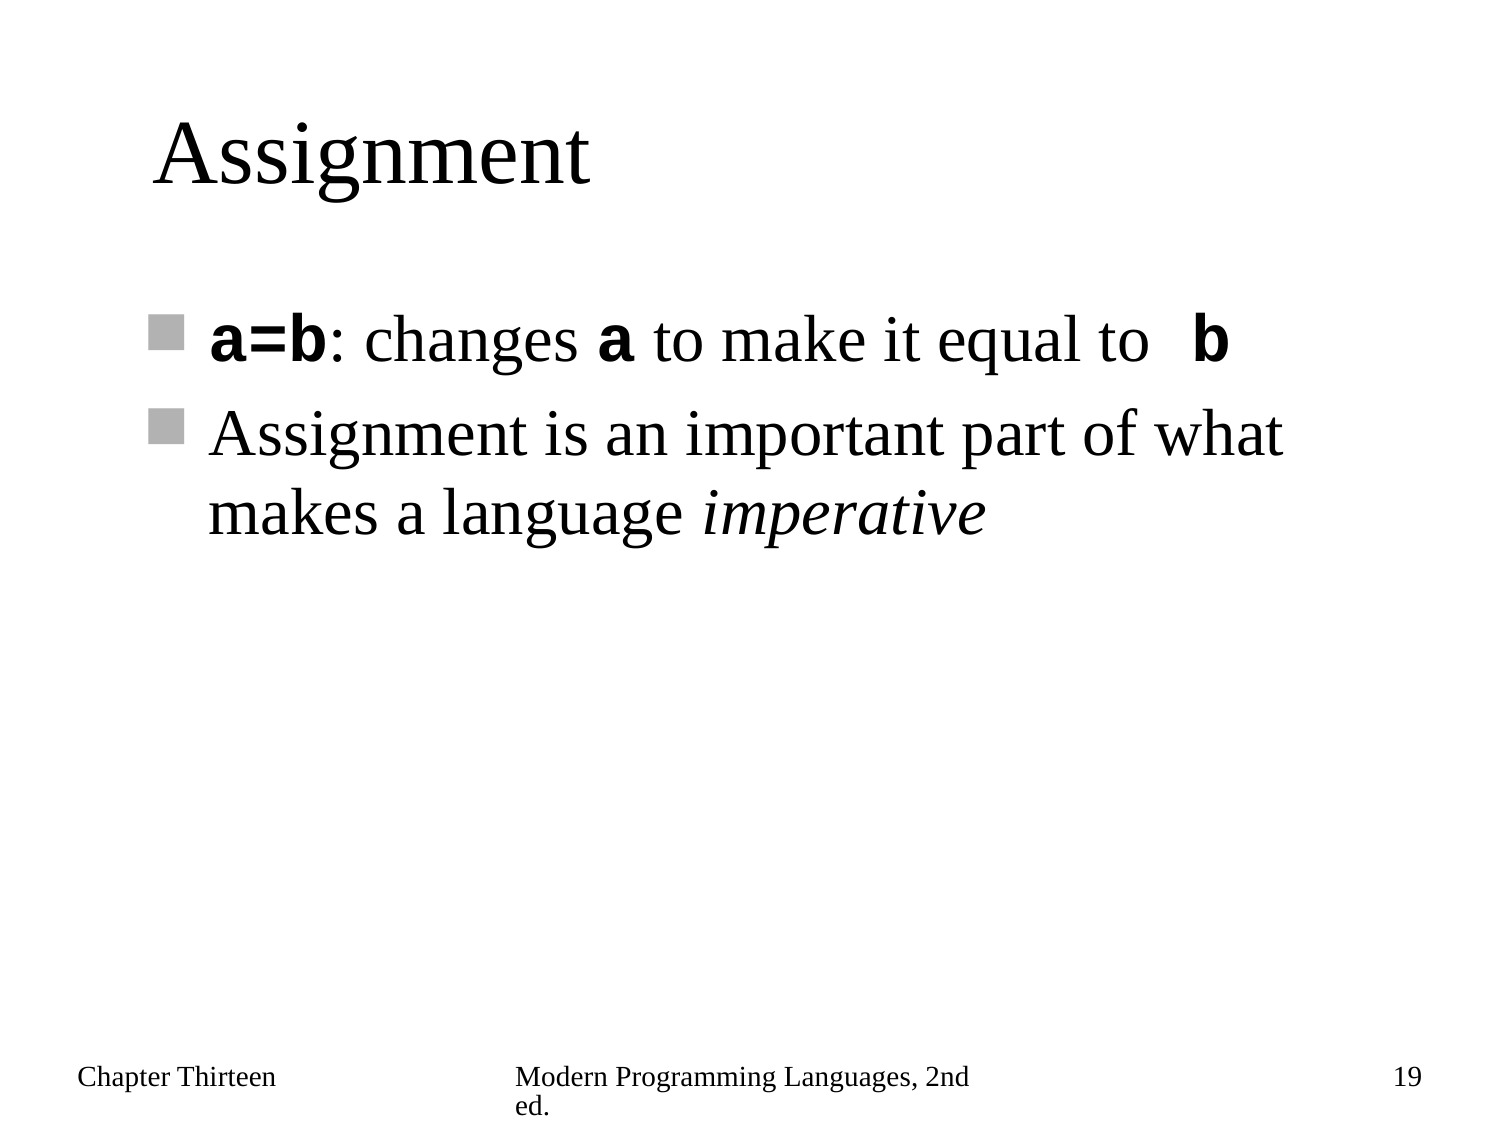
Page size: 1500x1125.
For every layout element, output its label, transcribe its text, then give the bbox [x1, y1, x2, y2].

title Assignment [137, 56, 1413, 238]
slide_number 19 [1124, 1036, 1438, 1113]
slide_number Chapter Thirteen [62, 1036, 401, 1113]
list a=b: changes a to make it equal to b Assignment is an important part of what makes a language imperative [137, 287, 1413, 963]
footer Modern Programming Languages, 2nd ed. [499, 1036, 1001, 1113]
